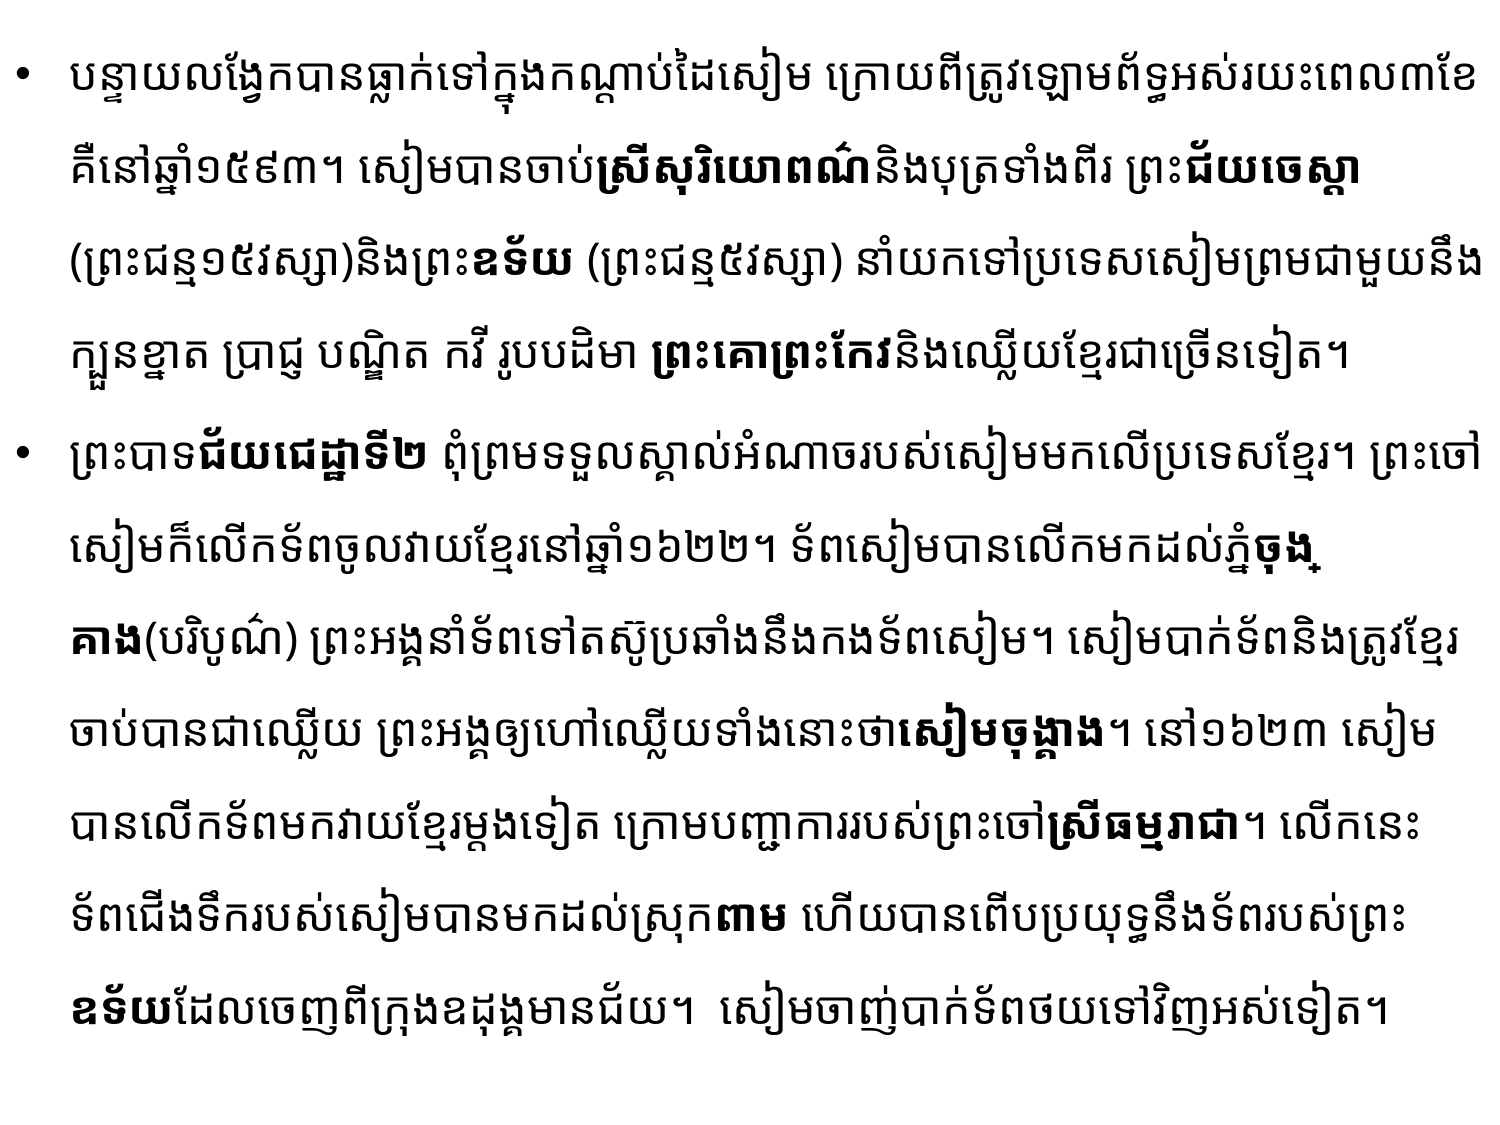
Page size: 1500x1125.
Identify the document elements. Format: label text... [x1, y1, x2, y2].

list បន្ទាយលង្វែក​បានធ្លាក់ទៅក្នុងកណ្ដាប់ដៃ​សៀម​ ក្រោយពីត្រូវ​ឡោម​​ព័ទ្ធអស់រយះពេល៣ខែគឺនៅឆ្នាំ១៥៩៣។ សៀមបានចាប់ស្រីសុរិយោពណ៌និងបុត្រទាំងពីរ​ ព្រះជ័យចេស្ដា (ព្រះជន្ម១៥វស្សា)និងព្រះឧទ័យ (ព្រះជន្ម៥វស្សា) នាំយកទៅប្រទេសសៀម​ព្រមជាមួយនឹងក្បួនខ្នាត​ ប្រាជ្ញ​ បណ្ឌិត​ កវី រូបបដិមា ព្រះគោព្រះកែវនិងឈ្លើយខ្មែរជាច្រើនទៀត។ ព្រះបាទជ័យជេដ្ឋាទី២ ពុំព្រមទទួលស្គាល់អំណាចរបស់សៀម​មកលើប្រទេសខ្មែរ។​ ព្រះចៅសៀម​ក៏​លើកទ័ពចូលវាយខ្មែរនៅឆ្នាំ១៦២២។ ទ័ពសៀមបានលើកមកដល់ភ្នំចុង្គាង(បរិបូណ៌) ព្រះអង្គនាំទ័ព​ទៅតស៊ូ​ប្រឆាំងនឹងកងទ័ពសៀម។​ សៀមបាក់ទ័ពនិងត្រូវខ្មែរចាប់​បានជាឈ្លើយ​ ព្រះអង្គឲ្យហៅឈ្លើយទាំងនោះ​ថា​សៀមចុង្គាង។ នៅ១៦២៣ សៀមបានលើកទ័ពមកវាយខ្មែរម្តងទៀត ក្រោមបញ្ជាការរបស់​ព្រះចៅ​ស្រីធម្មរាជា។ លើកនេះ ទ័ពជើងទឹករបស់សៀមបានមកដល់ស្រុកពាម​ ហើយបានពើបប្រយុទ្ធនឹងទ័ពរបស់ព្រះឧទ័យ​ដែល​ចេញពីក្រុងឧដុង្គមានជ័យ។ សៀមចាញ់បាក់ទ័ពថយទៅវិញអស់ទៀត។ [0, 0, 1500, 1125]
